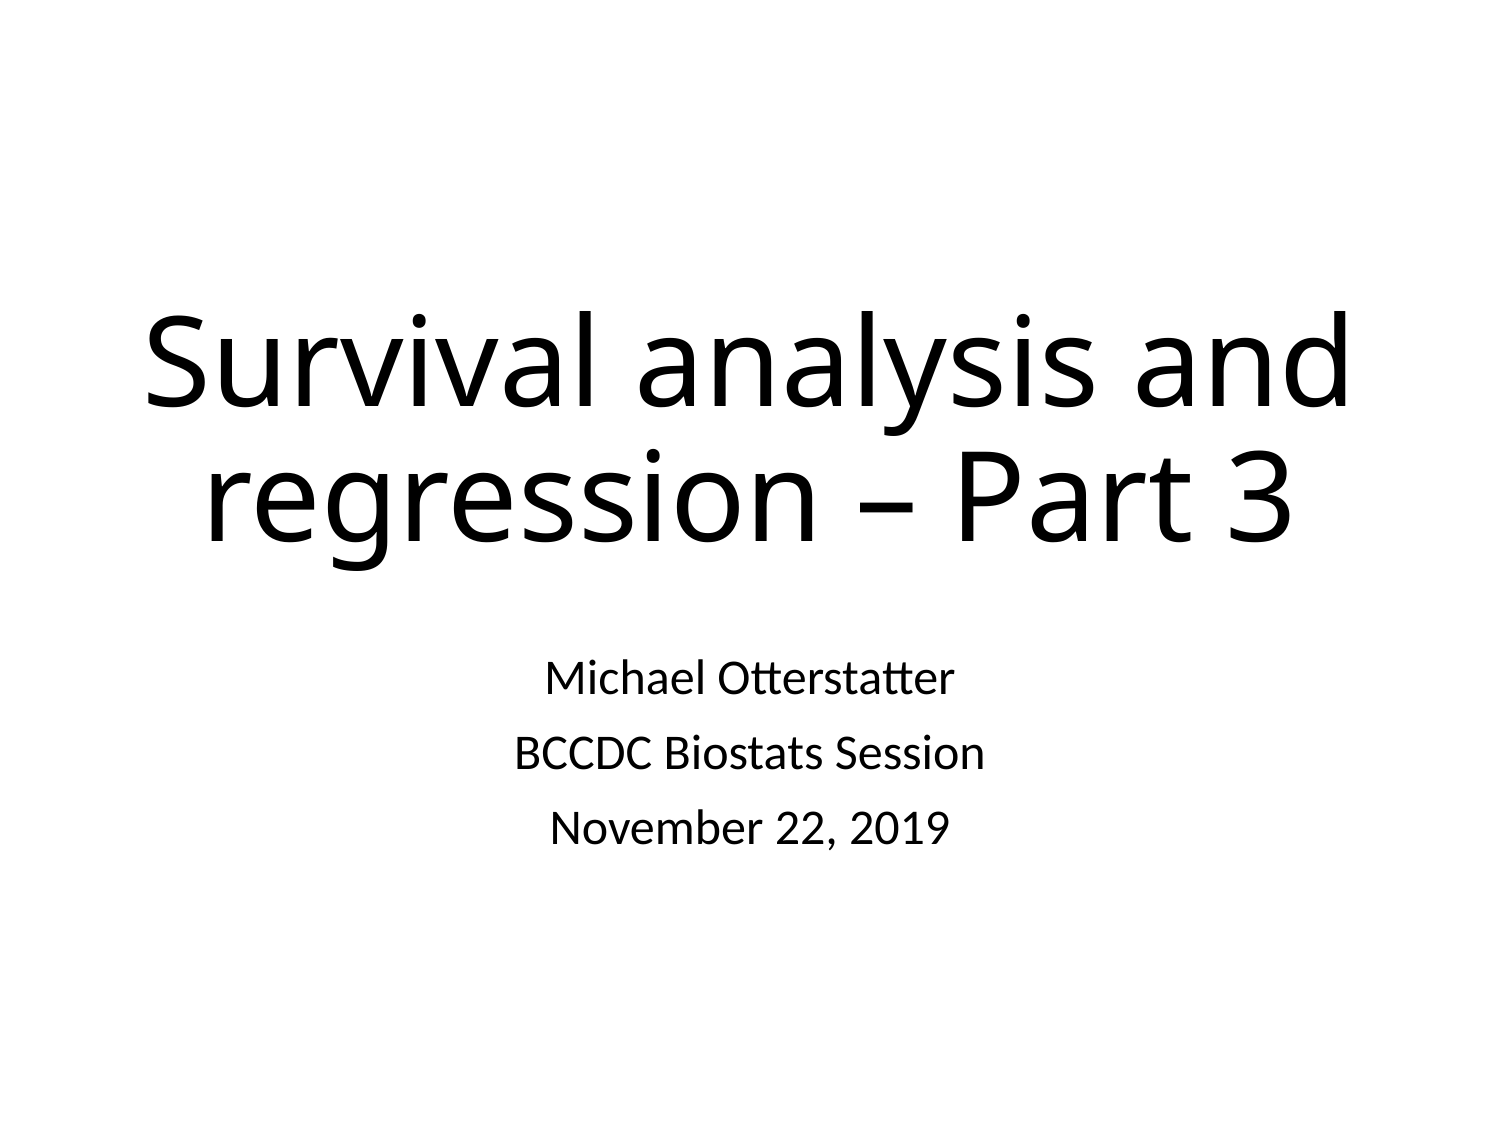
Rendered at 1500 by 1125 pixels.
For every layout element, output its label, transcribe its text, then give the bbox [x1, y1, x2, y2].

subtitle Michael Otterstatter BCCDC Biostats Session November 22, 2019 [187, 590, 1313, 863]
title Survival analysis and regression – Part 3 [112, 184, 1388, 576]
